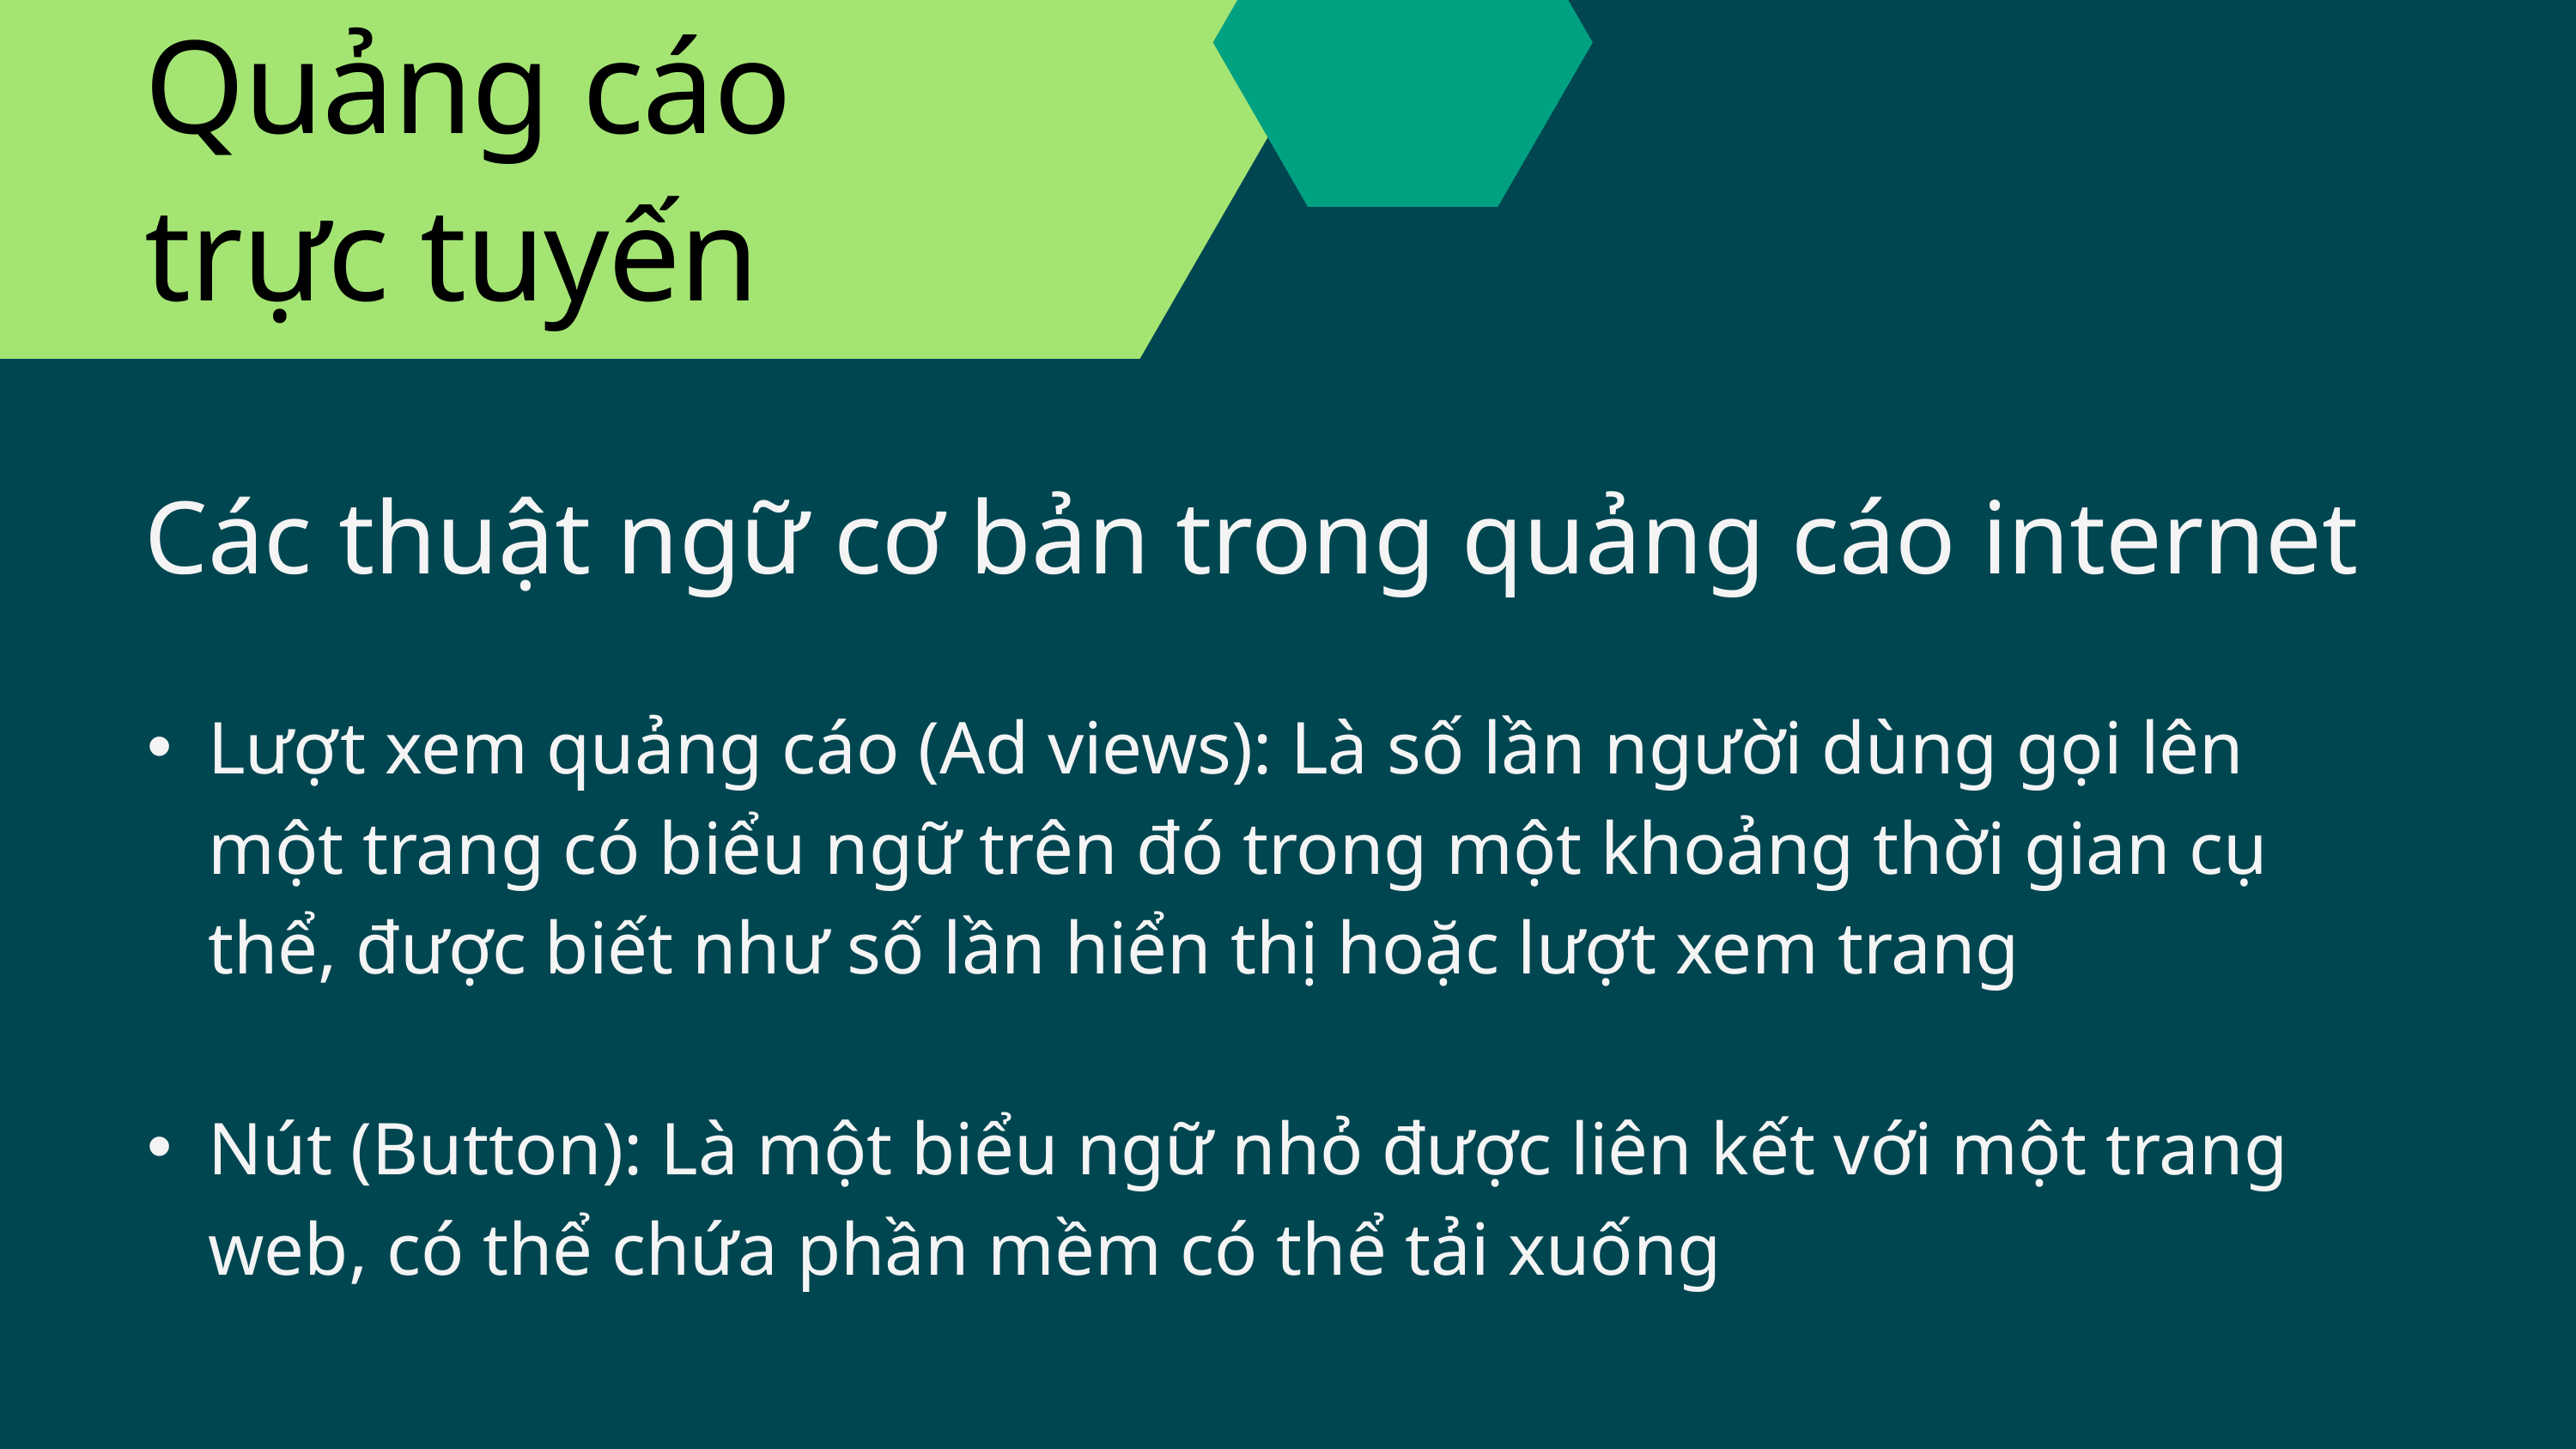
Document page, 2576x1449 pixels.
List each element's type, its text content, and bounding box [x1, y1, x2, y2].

text_box Các thuật ngữ cơ bản trong quảng cáo internet [144, 453, 2399, 594]
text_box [1212, 0, 1594, 208]
text_box Lượt xem quảng cáo (Ad views): Là số lần người dùng gọi lên một trang có biểu ngữ trên đó trong một khoảng thời gian cụ thể, được biết như số lần hiển thị hoặc lượt xem trang Nút (Button): Là một biểu ngữ nhỏ được liên kết với một trang web, có thể chứa phần mềm có thể tải xuống [86, 688, 2399, 1289]
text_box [0, 0, 1394, 360]
